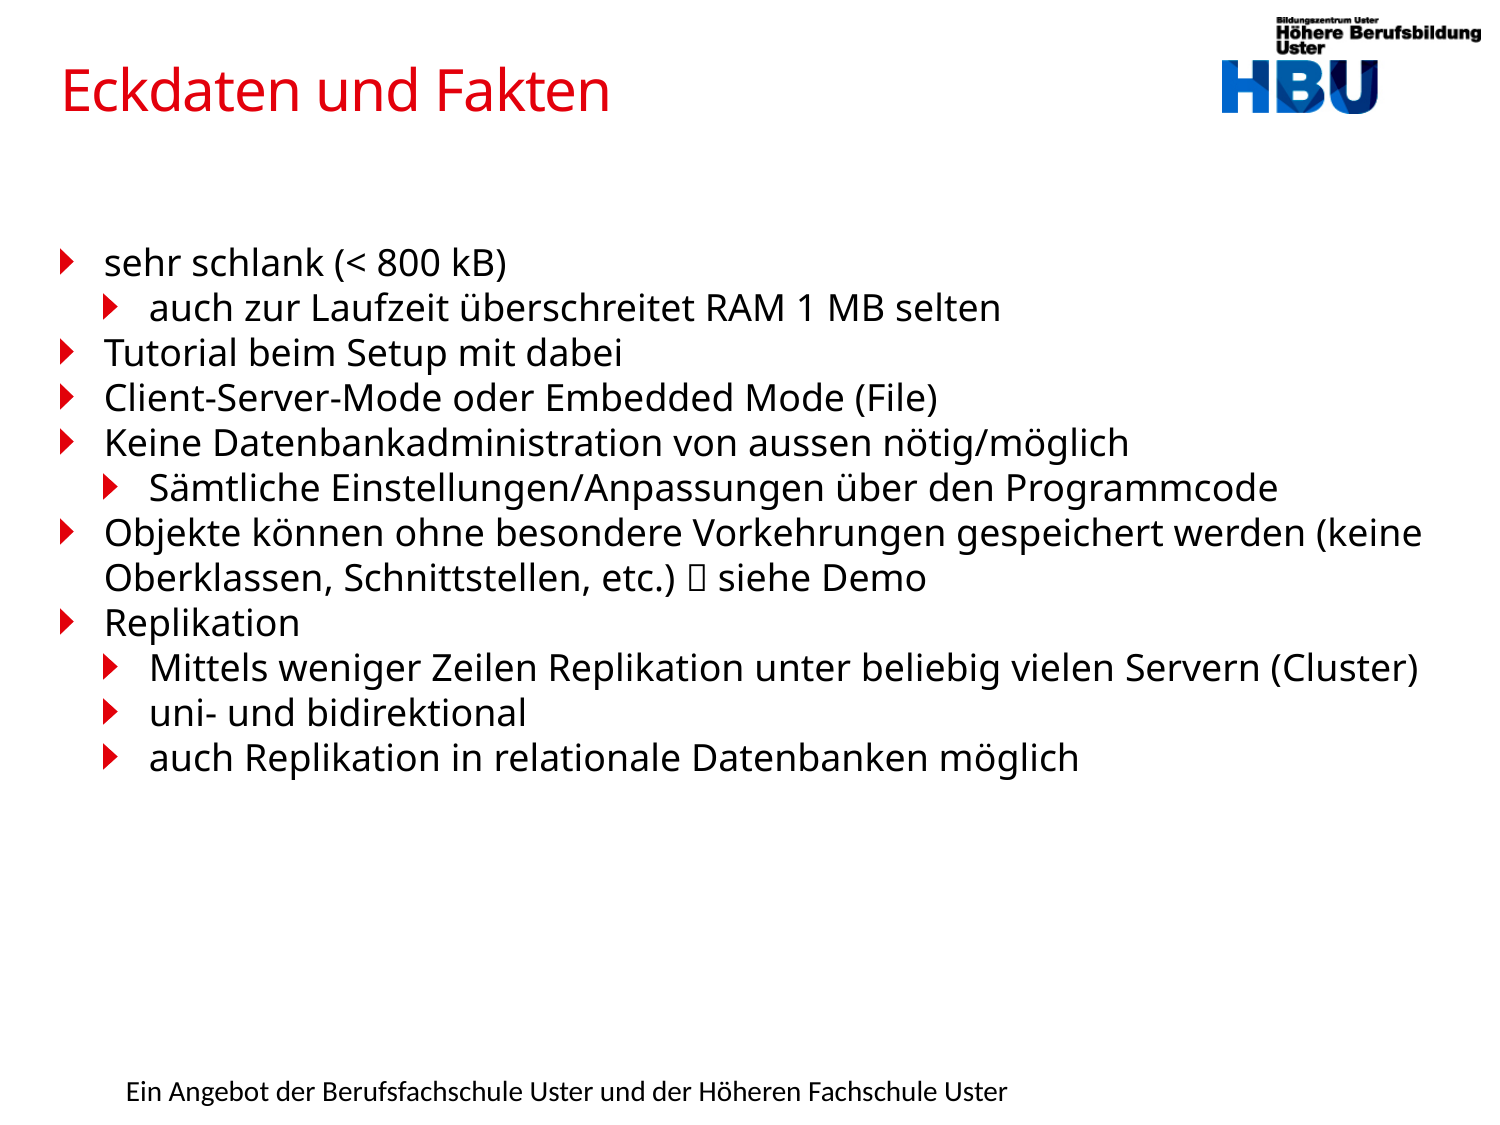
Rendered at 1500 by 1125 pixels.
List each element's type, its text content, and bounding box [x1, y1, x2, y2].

picture [103, 473, 118, 500]
picture [103, 293, 118, 320]
picture [60, 608, 74, 635]
picture [60, 383, 74, 410]
picture [60, 338, 74, 365]
picture [1222, 17, 1481, 114]
title Eckdaten und Fakten [45, 46, 1442, 121]
picture [60, 428, 74, 455]
picture [60, 518, 74, 545]
picture [103, 743, 118, 770]
picture [60, 248, 74, 275]
list sehr schlank (< 800 kB) auch zur Laufzeit überschreitet RAM 1 MB selten Tutorial beim Setup mit dabei Client-Server-Mode oder Embedded Mode (File) Keine Datenbankadministration von aussen nötig/möglich Sämtliche Einstellungen/Anpassungen über den Programmcode Objekte können ohne besondere Vorkehrungen gespeichert werden (keine Oberklassen, Schnittstellen, etc.)  siehe Demo Replikation Mittels weniger Zeilen Replikation unter beliebig vielen Servern (Cluster) uni- und bidirektional auch Replikation in relationale Datenbanken möglich [45, 231, 1442, 1031]
picture [103, 698, 118, 725]
picture [103, 653, 118, 680]
